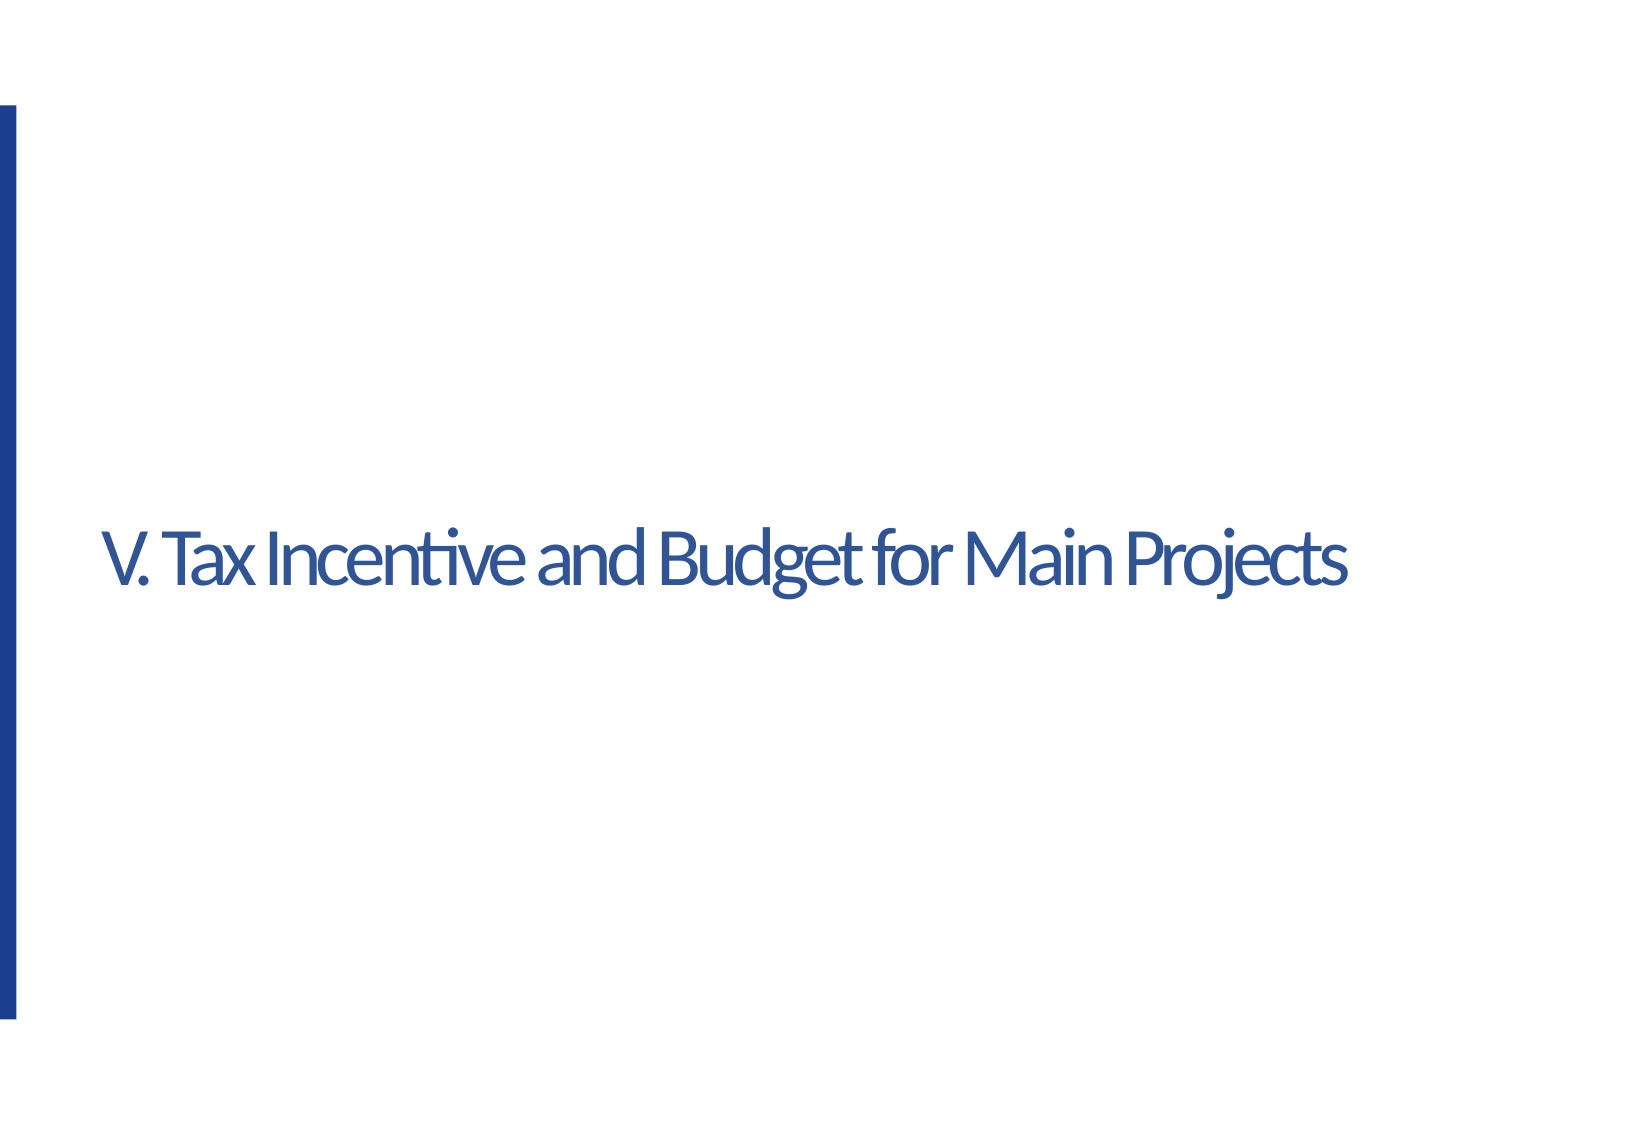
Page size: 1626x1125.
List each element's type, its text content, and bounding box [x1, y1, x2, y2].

text_box V. Tax Incentive and Budget for Main Projects [95, 494, 1549, 610]
text_box [0, 105, 17, 1020]
